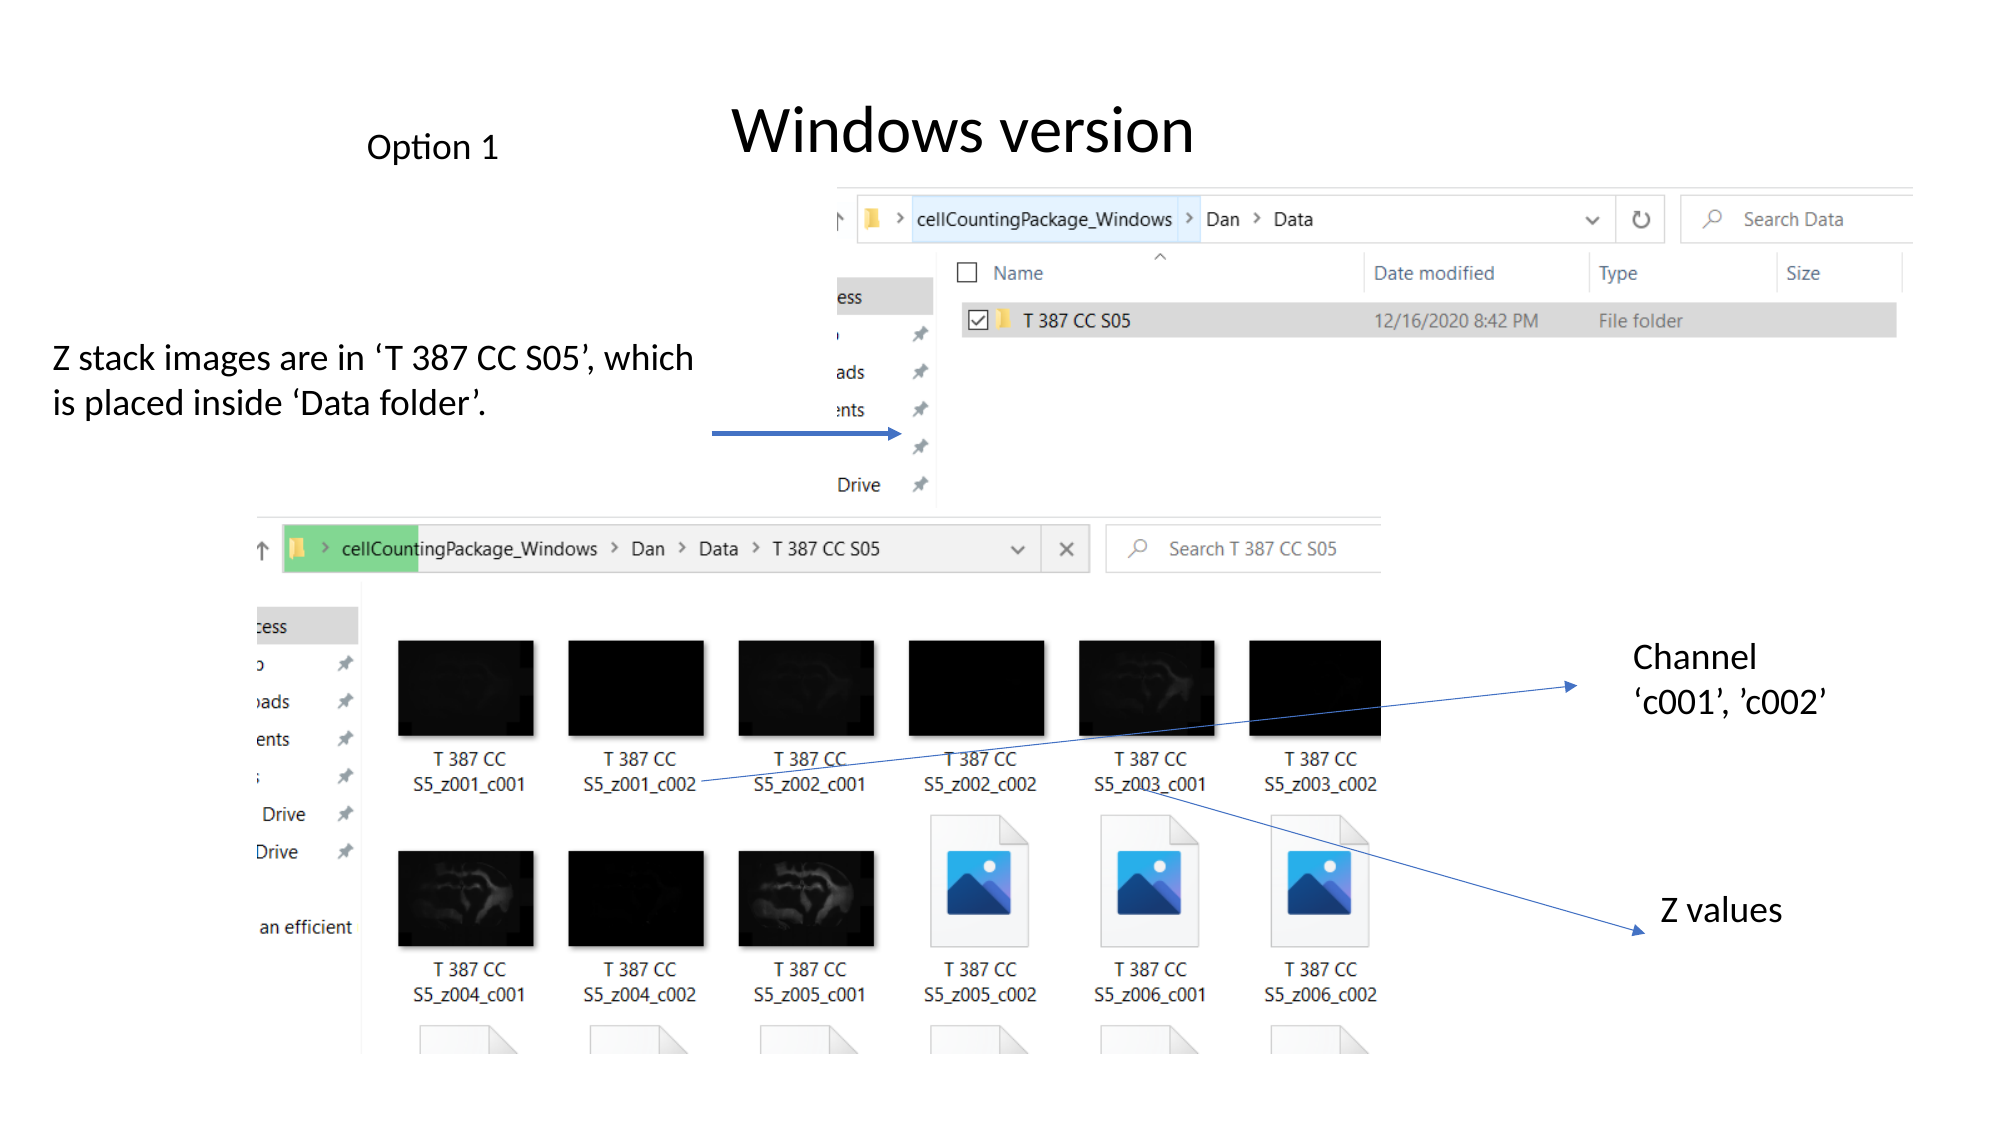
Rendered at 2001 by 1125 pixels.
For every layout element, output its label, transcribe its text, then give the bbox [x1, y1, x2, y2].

text_box Channel ‘c001’, ’c002’ [1618, 624, 1843, 730]
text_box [701, 685, 1578, 782]
text_box Z values [1645, 877, 1798, 937]
text_box Option 1 [352, 114, 514, 175]
text_box Windows version [716, 78, 1212, 174]
picture [257, 186, 1913, 1054]
text_box Z stack images are in ‘T 387 CC S05’, which is placed inside ‘Data folder’. [37, 326, 715, 476]
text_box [1139, 788, 1646, 934]
